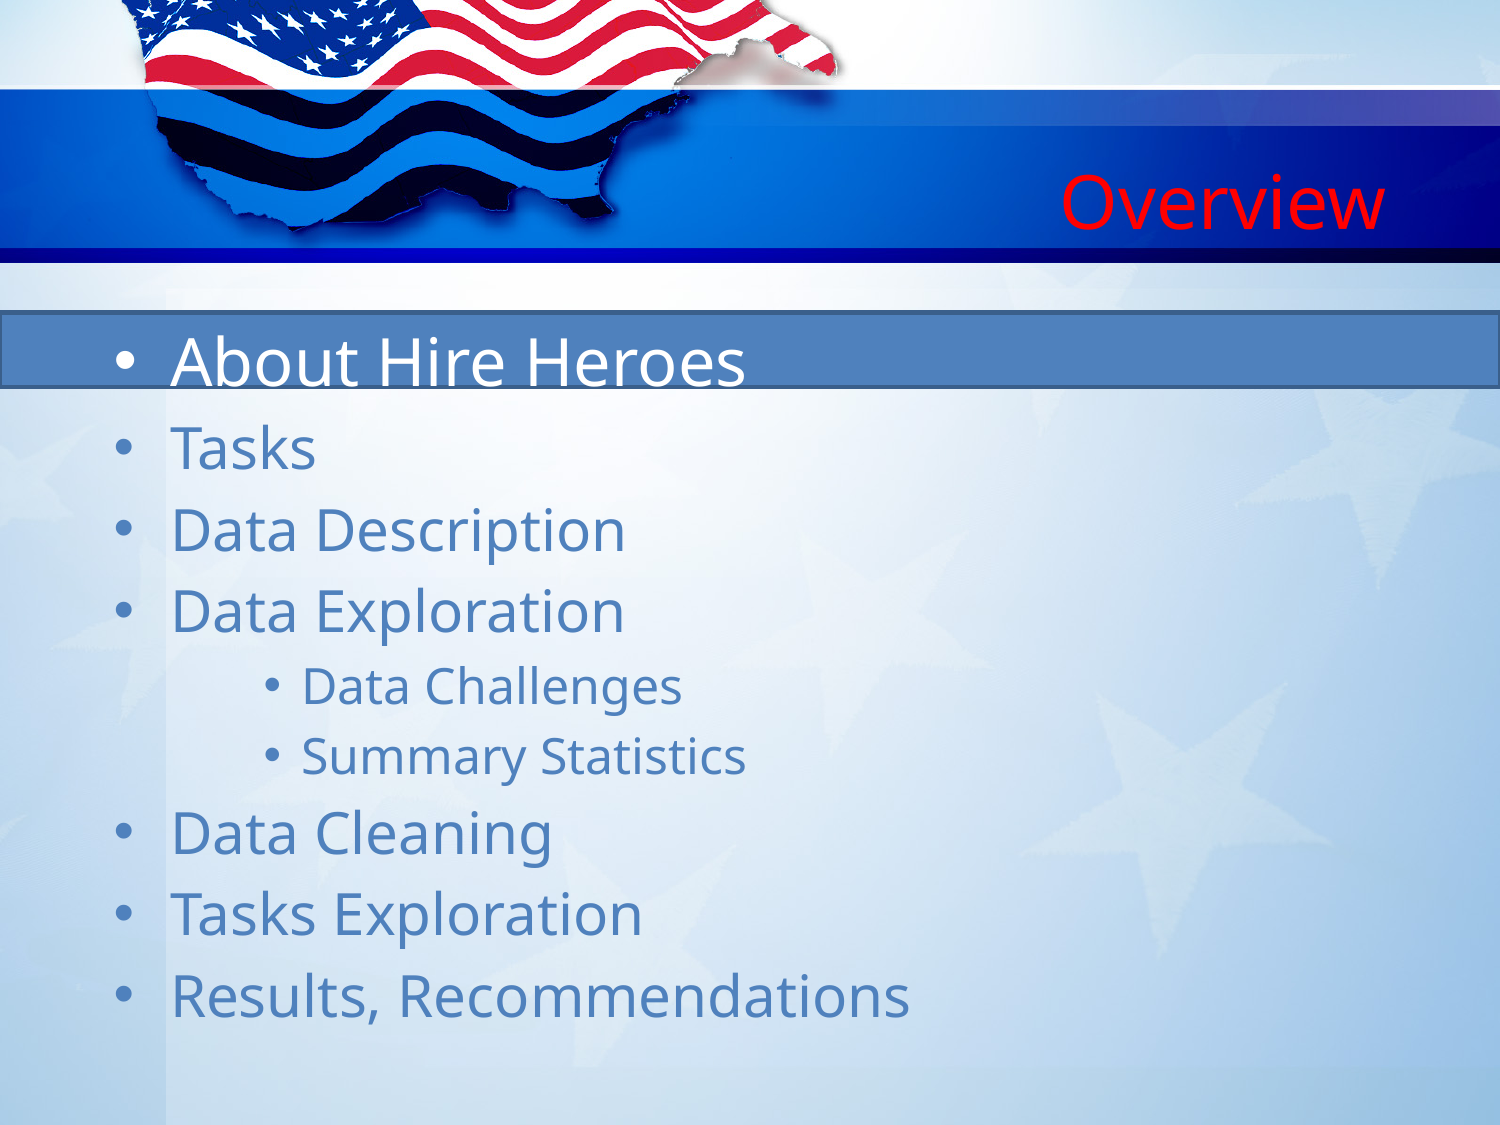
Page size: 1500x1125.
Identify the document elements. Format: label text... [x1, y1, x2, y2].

title Overview [98, 136, 1402, 262]
picture [0, 389, 1500, 1125]
text_box [0, 310, 1500, 389]
list About Hire Heroes Tasks Data Description Data Exploration Data Challenges Summary Statistics Data Cleaning Tasks Exploration Results, Recommendations [98, 311, 1402, 1039]
picture [0, 0, 1500, 310]
